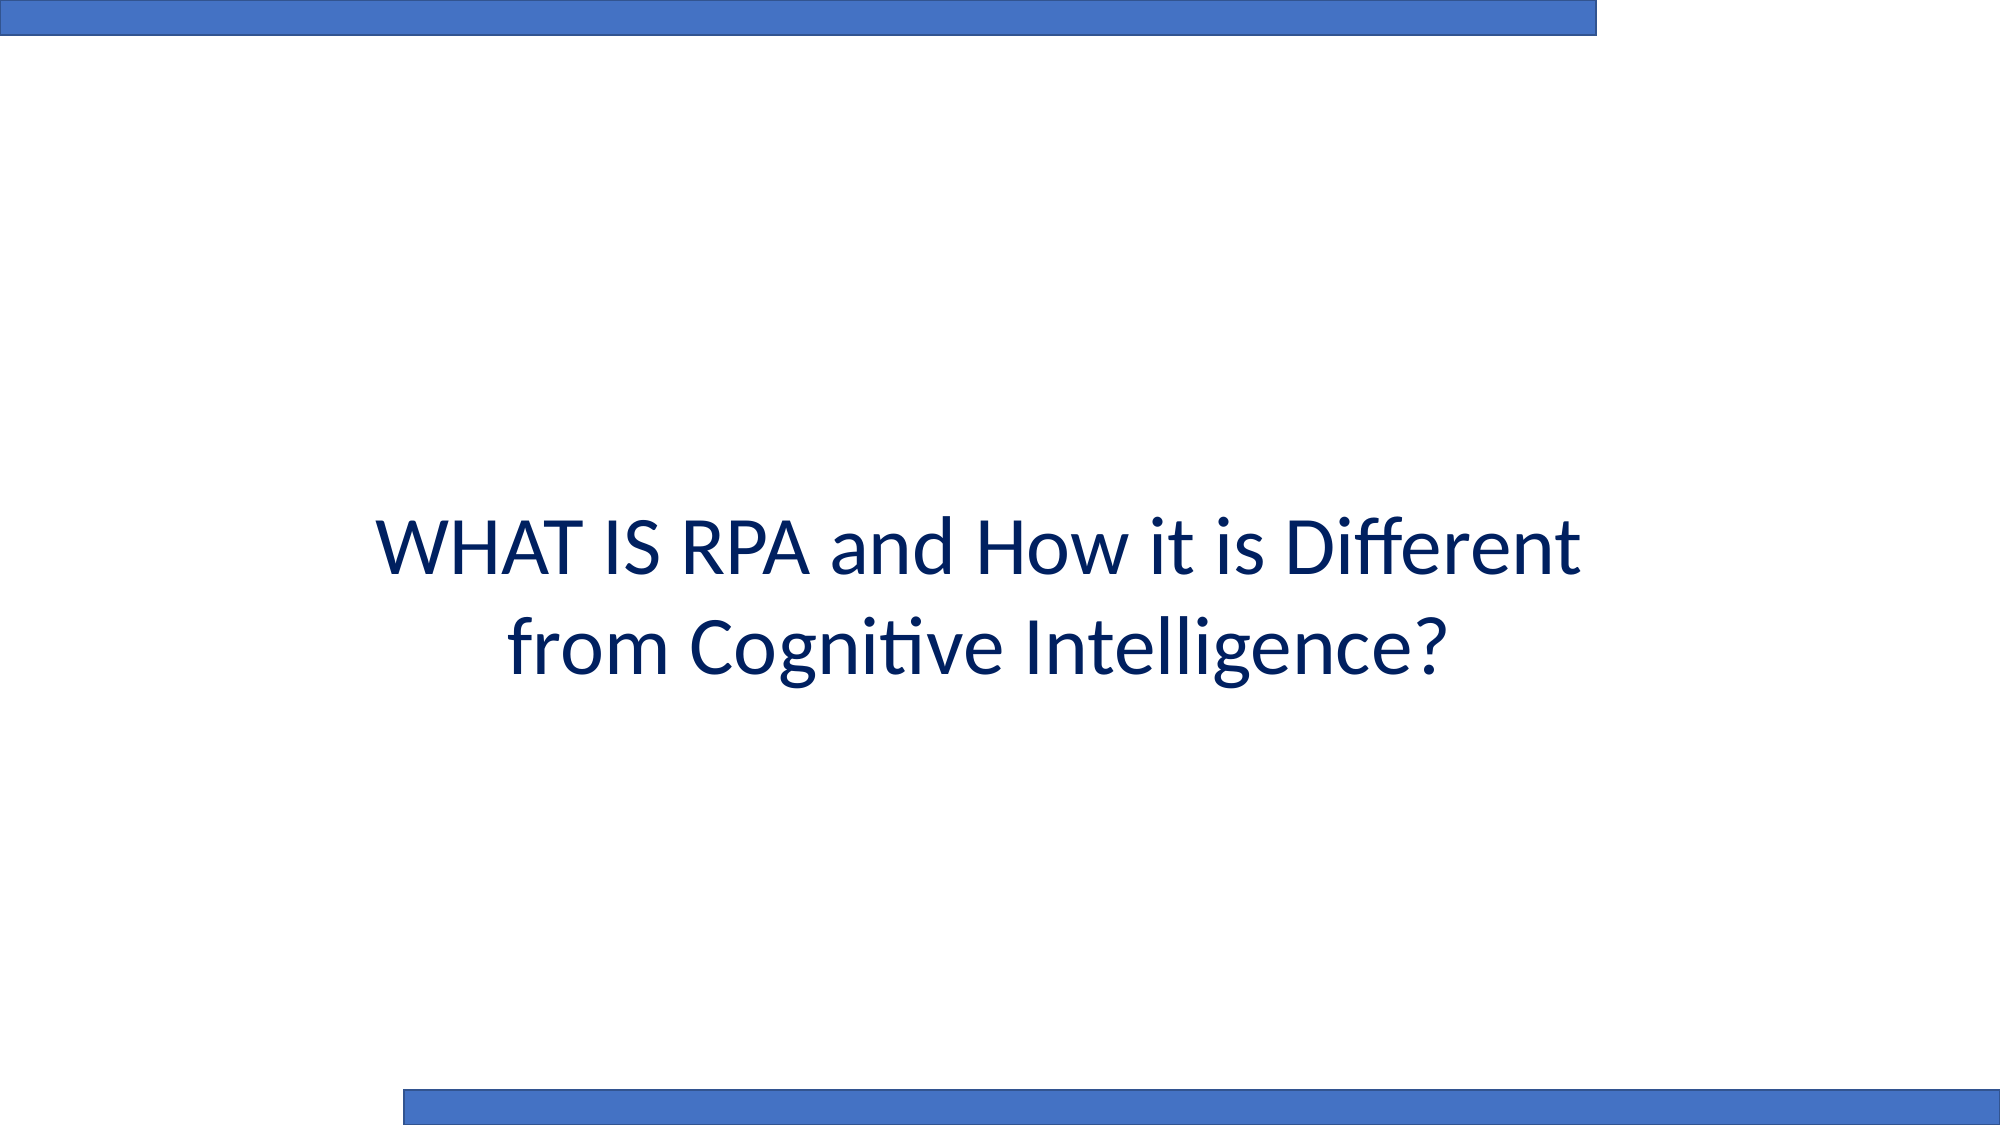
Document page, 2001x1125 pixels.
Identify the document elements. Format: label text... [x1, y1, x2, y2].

text_box [11, 0, 325, 163]
text_box [325, 0, 1597, 36]
text_box WHAT IS RPA and How it is Different from Cognitive Intelligence? [283, 483, 1676, 699]
text_box [0, 0, 11, 28]
text_box [403, 1089, 2000, 1125]
text_box [0, 28, 11, 36]
